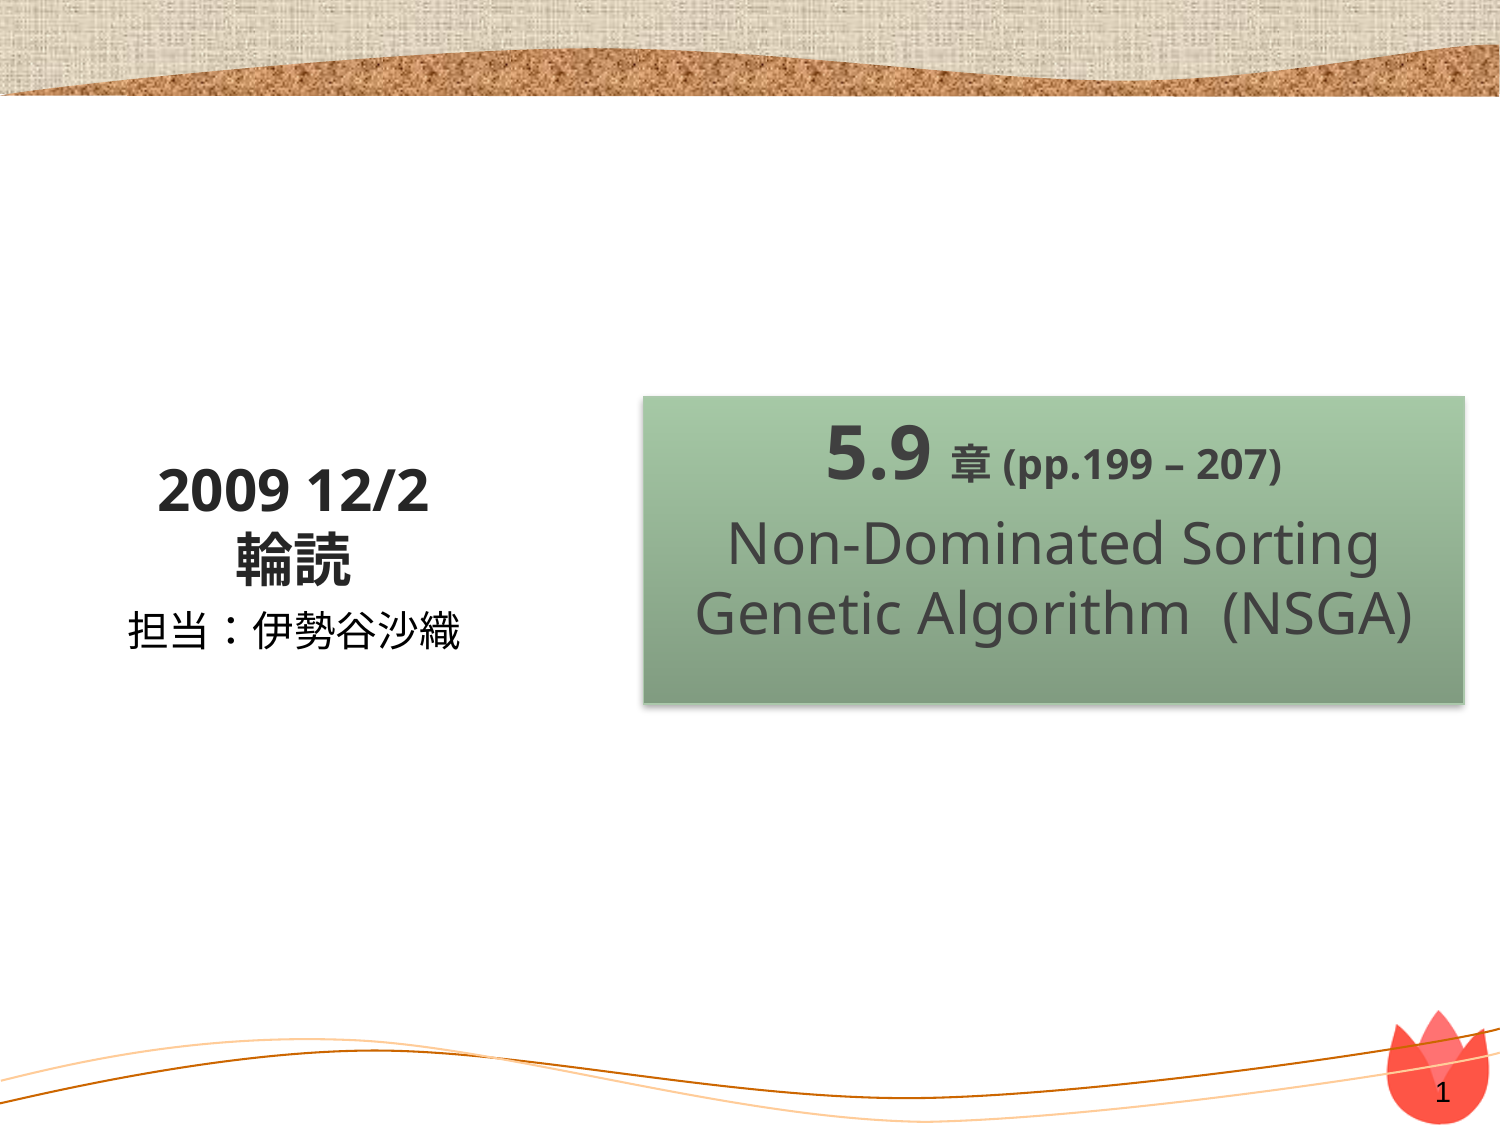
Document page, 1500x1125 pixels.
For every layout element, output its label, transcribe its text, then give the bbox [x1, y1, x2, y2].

picture [1379, 1008, 1497, 1049]
picture [1379, 1031, 1497, 1065]
title 2009 12/2 輪読 [46, 409, 541, 601]
list 5.9章(pp.199 – 207) Non-Dominated Sorting Genetic Algorithm (NSGA) [643, 396, 1465, 705]
picture [0, 0, 1500, 97]
picture [1379, 1055, 1497, 1125]
list 担当：伊勢谷沙織 [70, 597, 565, 900]
slide_number 0 [1115, 1065, 1467, 1099]
